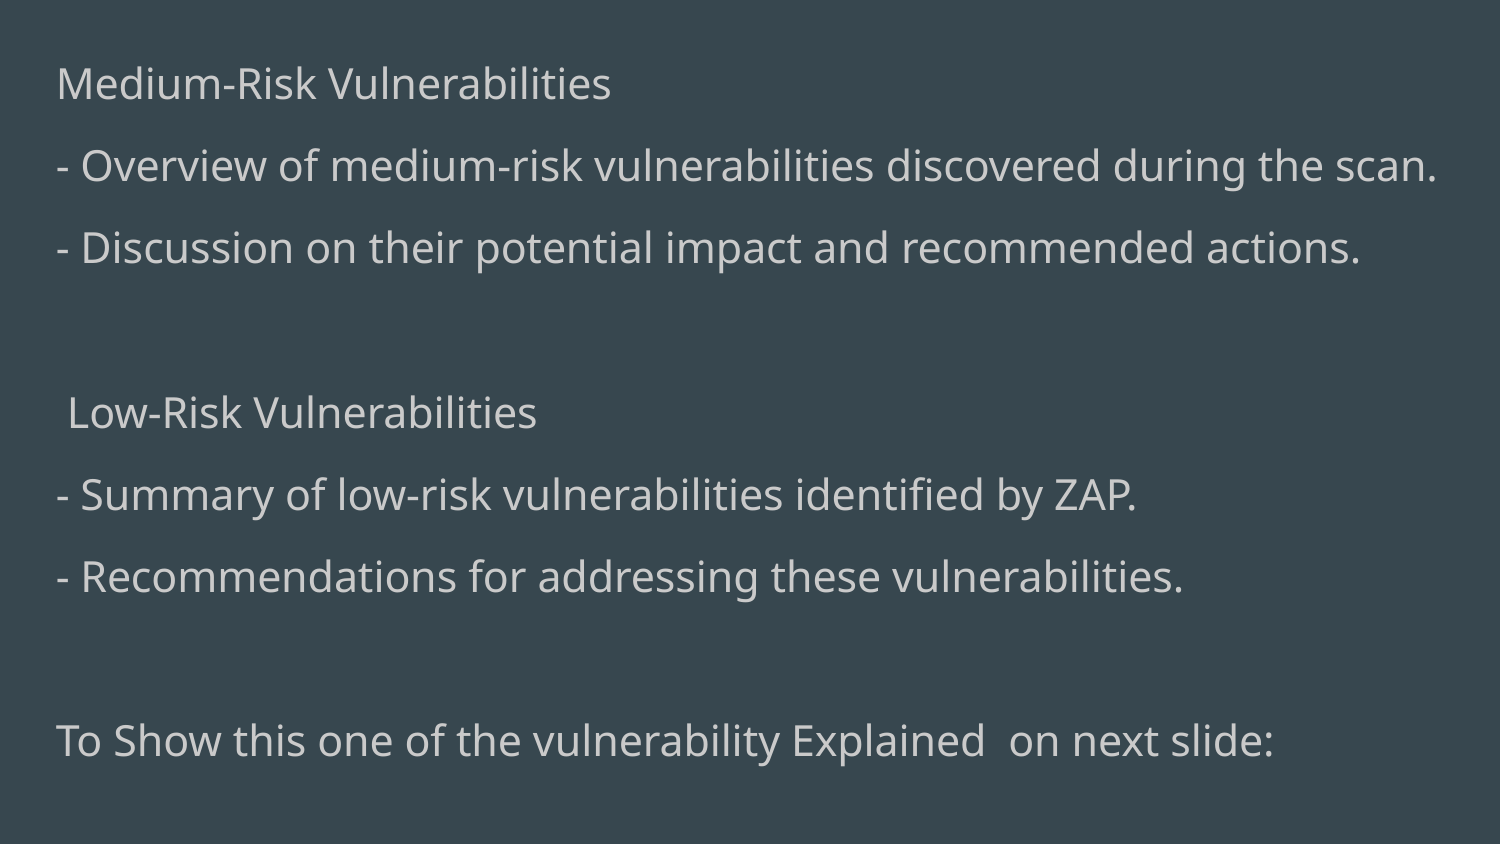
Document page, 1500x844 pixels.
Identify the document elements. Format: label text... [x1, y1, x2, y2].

list Medium-Risk Vulnerabilities - Overview of medium-risk vulnerabilities discovered during the scan. - Discussion on their potential impact and recommended actions. Low-Risk Vulnerabilities - Summary of low-risk vulnerabilities identified by ZAP. - Recommendations for addressing these vulnerabilities. To Show this one of the vulnerability Explained on next slide: [40, 34, 1475, 829]
